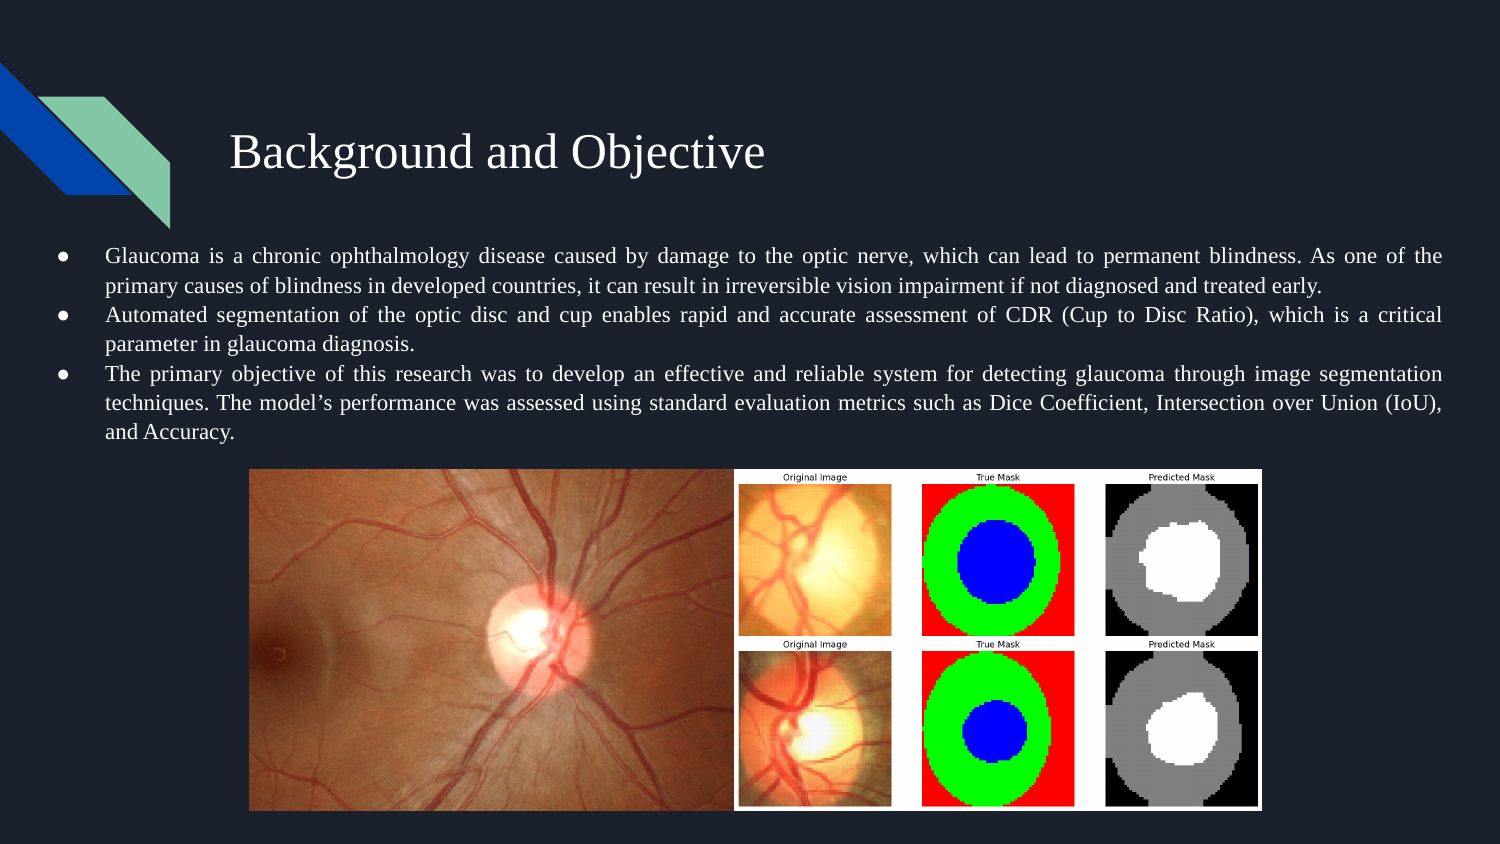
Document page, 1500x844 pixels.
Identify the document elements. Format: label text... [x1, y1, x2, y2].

title Background and Objective [214, 108, 1370, 209]
picture [249, 469, 1262, 811]
list Glaucoma is a chronic ophthalmology disease caused by damage to the optic nerve, which can lead to permanent blindness. As one of the primary causes of blindness in developed countries, it can result in irreversible vision impairment if not diagnosed and treated early. Automated segmentation of the optic disc and cup enables rapid and accurate assessment of CDR (Cup to Disc Ratio), which is a critical parameter in glaucoma diagnosis. The primary objective of this research was to develop an effective and reliable system for detecting glaucoma through image segmentation techniques. The model’s performance was assessed using standard evaluation metrics such as Dice Coefficient, Intersection over Union (IoU), and Accuracy. [15, 224, 1461, 491]
